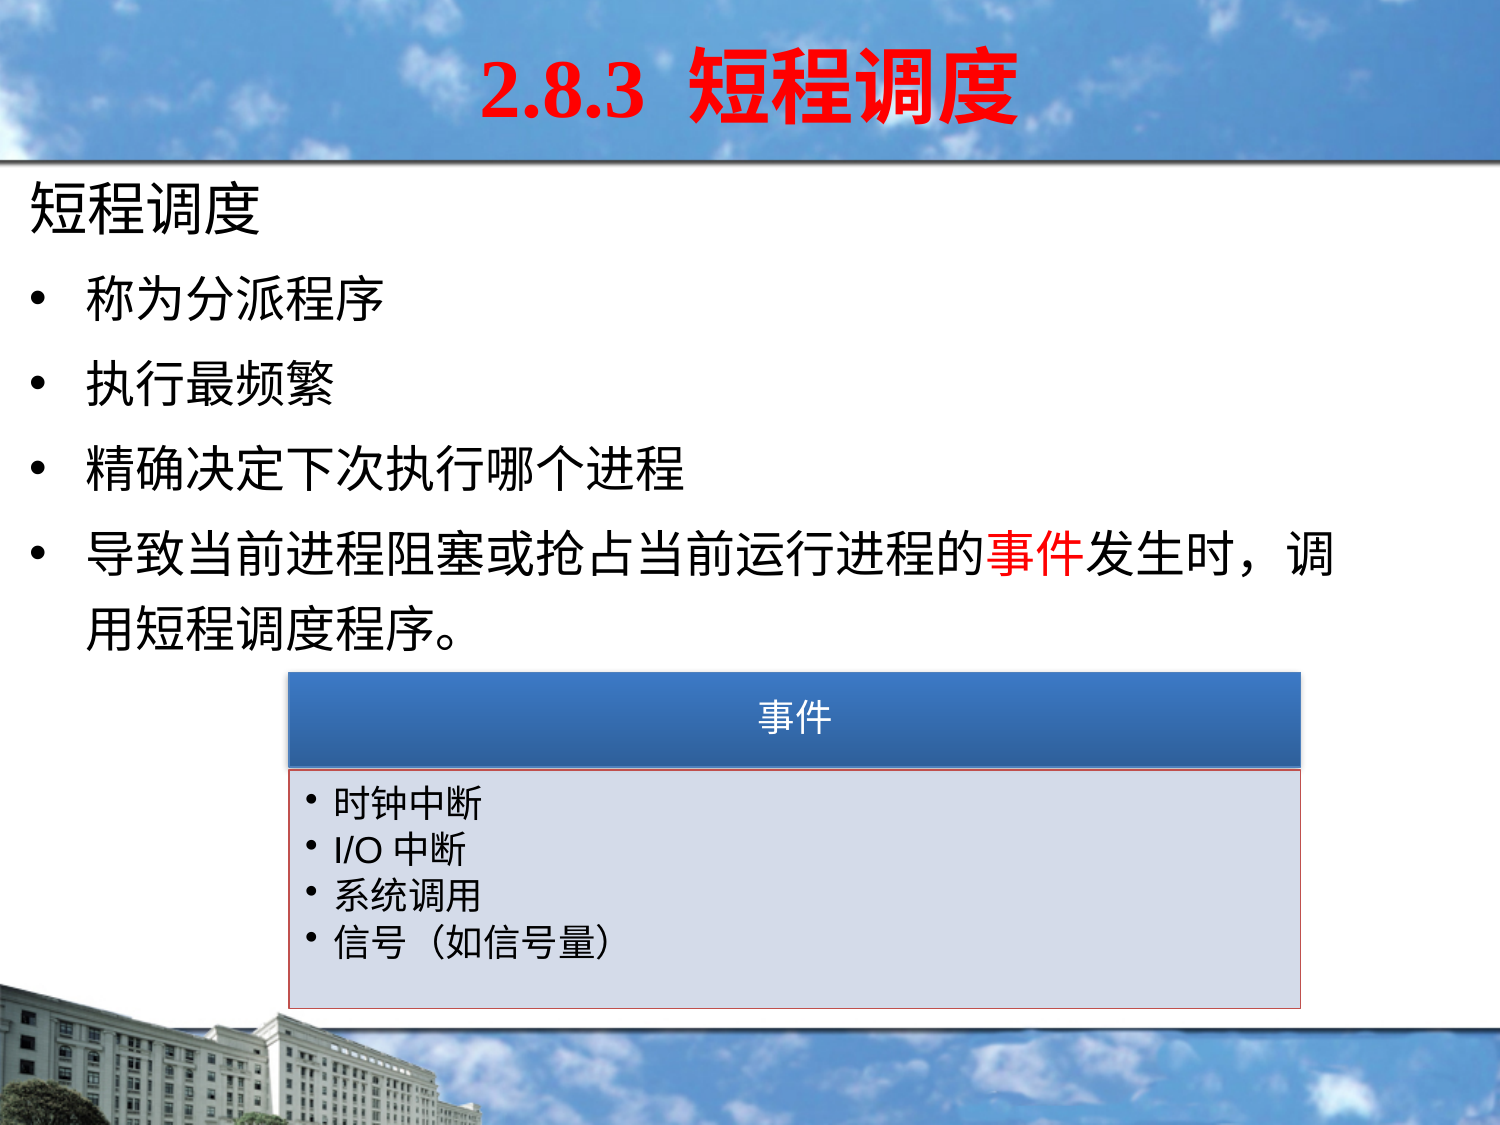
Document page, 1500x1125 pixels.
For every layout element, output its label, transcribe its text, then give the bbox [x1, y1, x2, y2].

list 短程调度 称为分派程序 执行最频繁 精确决定下次执行哪个进程 导致当前进程阻塞或抢占当前运行进程的事件发生时，调用短程调度程序。 [14, 164, 1365, 728]
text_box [288, 672, 1301, 1012]
picture [0, 0, 1500, 1125]
title 2.8.3 短程调度 [75, 7, 1425, 161]
